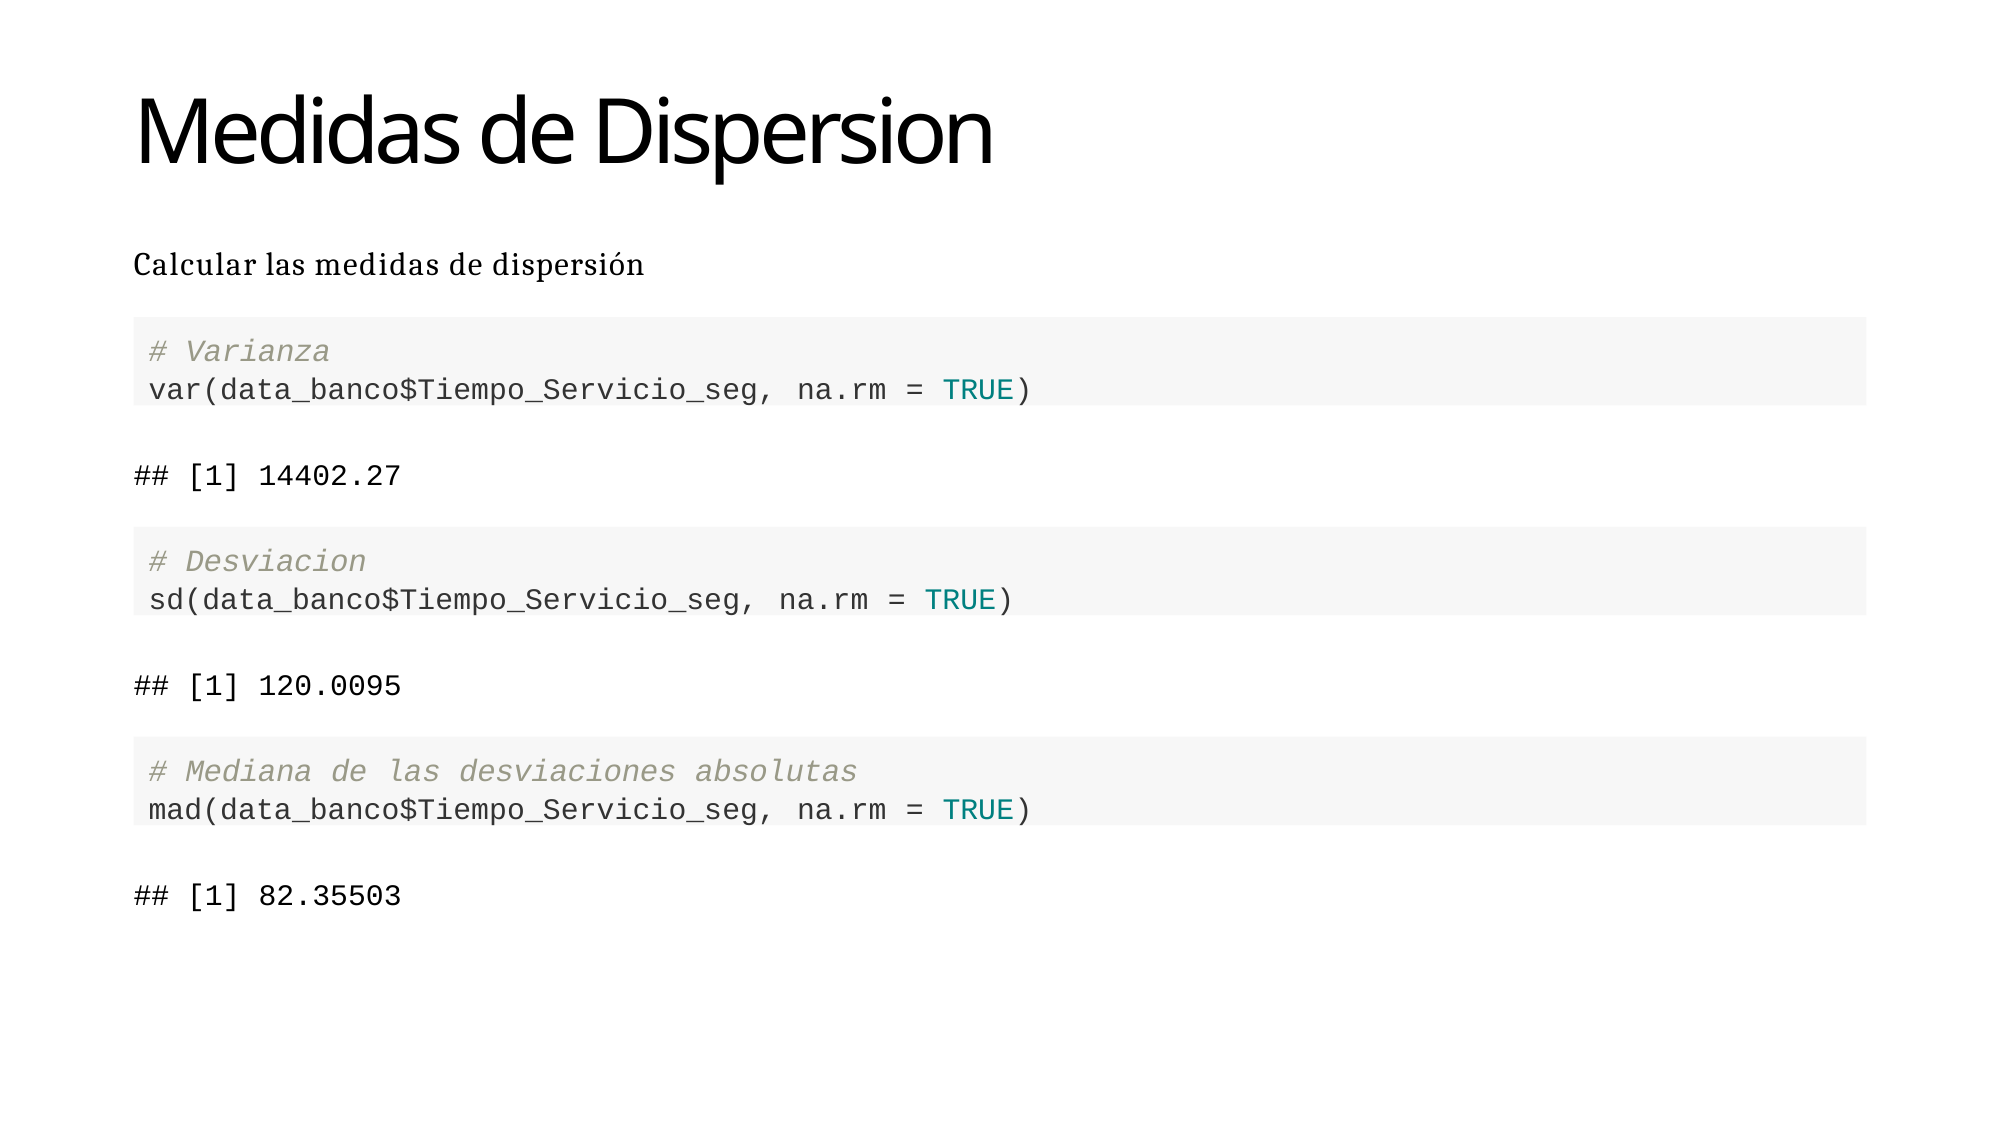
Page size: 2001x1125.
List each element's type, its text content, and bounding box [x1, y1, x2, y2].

text_box Calcular las medidas de dispersión [131, 240, 676, 283]
text_box ## [1] 14402.27 [131, 453, 409, 492]
text_box ## [1] 120.0095 [131, 663, 409, 702]
text_box # Varianza var(data_banco$Tiempo_Servicio_seg, na.rm = TRUE) [133, 317, 1867, 406]
text_box Medidas de Dispersion [131, 69, 1608, 181]
text_box ## [1] 82.35503 [131, 873, 409, 911]
text_box # Desviacion sd(data_banco$Tiempo_Servicio_seg, na.rm = TRUE) [133, 526, 1867, 616]
text_box # Mediana de las desviaciones absolutas mad(data_banco$Tiempo_Servicio_seg, na.rm = TRUE) [133, 736, 1867, 826]
